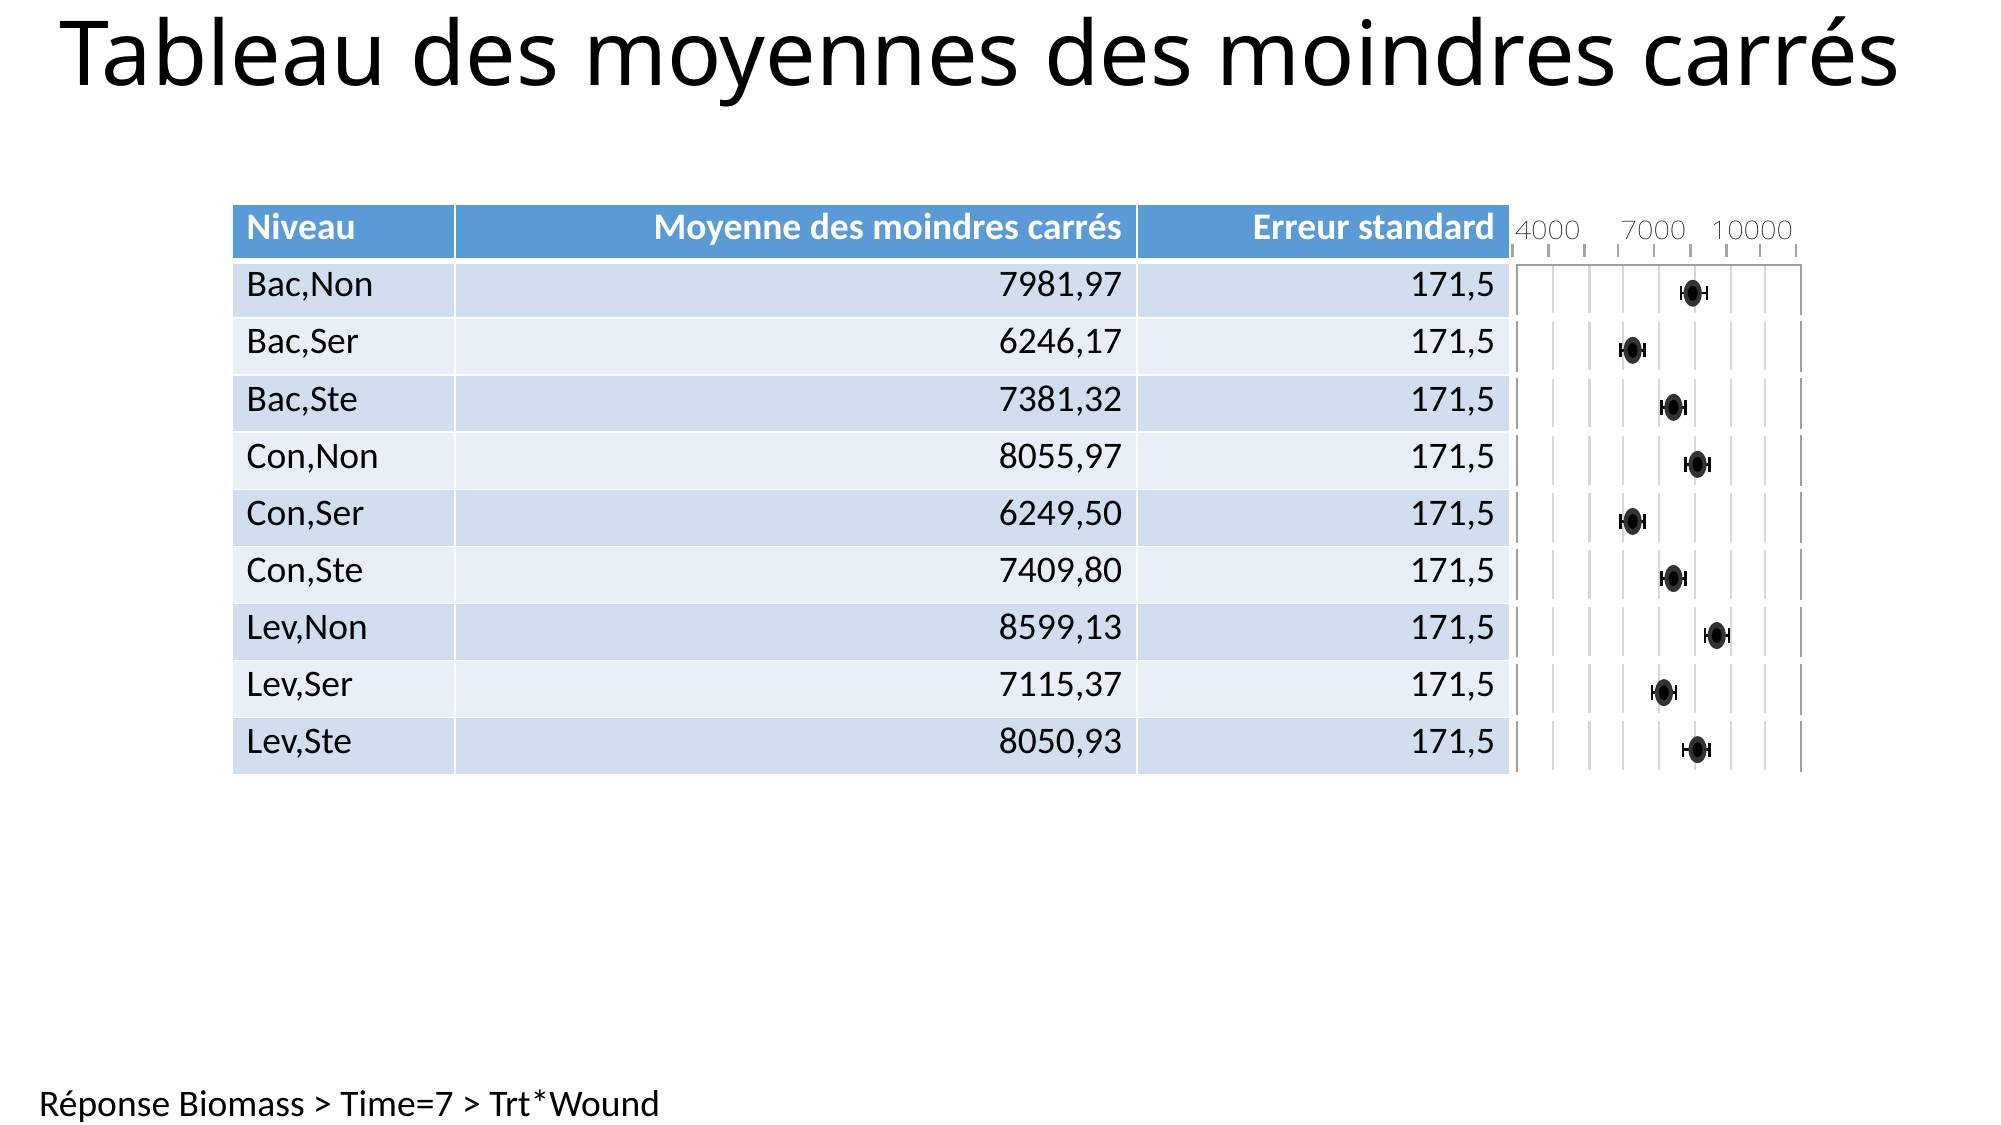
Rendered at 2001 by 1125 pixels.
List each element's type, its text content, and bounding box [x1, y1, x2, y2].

table_cell 171,5 [1138, 490, 1509, 546]
table_cell 171,5 [1138, 319, 1509, 374]
table_cell Lev,Ser [233, 661, 454, 717]
table_header [1511, 205, 1805, 258]
table_header Moyenne des moindres carrés [456, 205, 1136, 258]
table_cell Bac,Non [233, 264, 454, 317]
table_cell [1511, 661, 1805, 717]
table_cell 171,5 [1138, 547, 1509, 603]
table_cell 6249,50 [456, 490, 1136, 546]
table_header Niveau [233, 205, 454, 258]
table_cell 7381,32 [456, 376, 1136, 431]
table_cell Bac,Ste [233, 376, 454, 431]
table_cell [1511, 319, 1805, 374]
table_cell [1511, 264, 1805, 317]
table_cell Con,Ser [233, 490, 454, 546]
table_cell 171,5 [1138, 604, 1509, 660]
table_cell 8050,93 [456, 718, 1136, 774]
title Tableau des moyennes des moindres carrés [0, 0, 1963, 113]
table_cell 171,5 [1138, 661, 1509, 717]
table_cell Con,Non [233, 433, 454, 489]
table_cell 7409,80 [456, 547, 1136, 603]
table_cell [1511, 547, 1805, 603]
table_cell Lev,Non [233, 604, 454, 660]
table_cell 8055,97 [456, 433, 1136, 489]
table_cell [1511, 490, 1805, 546]
table_cell 6246,17 [456, 319, 1136, 374]
table_cell 171,5 [1138, 264, 1509, 317]
table_cell Bac,Ser [233, 319, 454, 374]
table_cell Lev,Ste [233, 718, 454, 774]
table_cell 171,5 [1138, 376, 1509, 431]
text_box Réponse Biomass > Time=7 > Trt*Wound [39, 1079, 662, 1125]
table_cell 7115,37 [456, 661, 1136, 717]
table_cell [1511, 718, 1805, 774]
table_header Erreur standard [1138, 205, 1509, 258]
table_cell 171,5 [1138, 718, 1509, 774]
table_cell [1511, 604, 1805, 660]
table_cell 8599,13 [456, 604, 1136, 660]
table_cell [1511, 433, 1805, 489]
table_cell 171,5 [1138, 433, 1509, 489]
table_cell [1511, 376, 1805, 431]
table_cell Con,Ste [233, 547, 454, 603]
table_cell 7981,97 [456, 264, 1136, 317]
